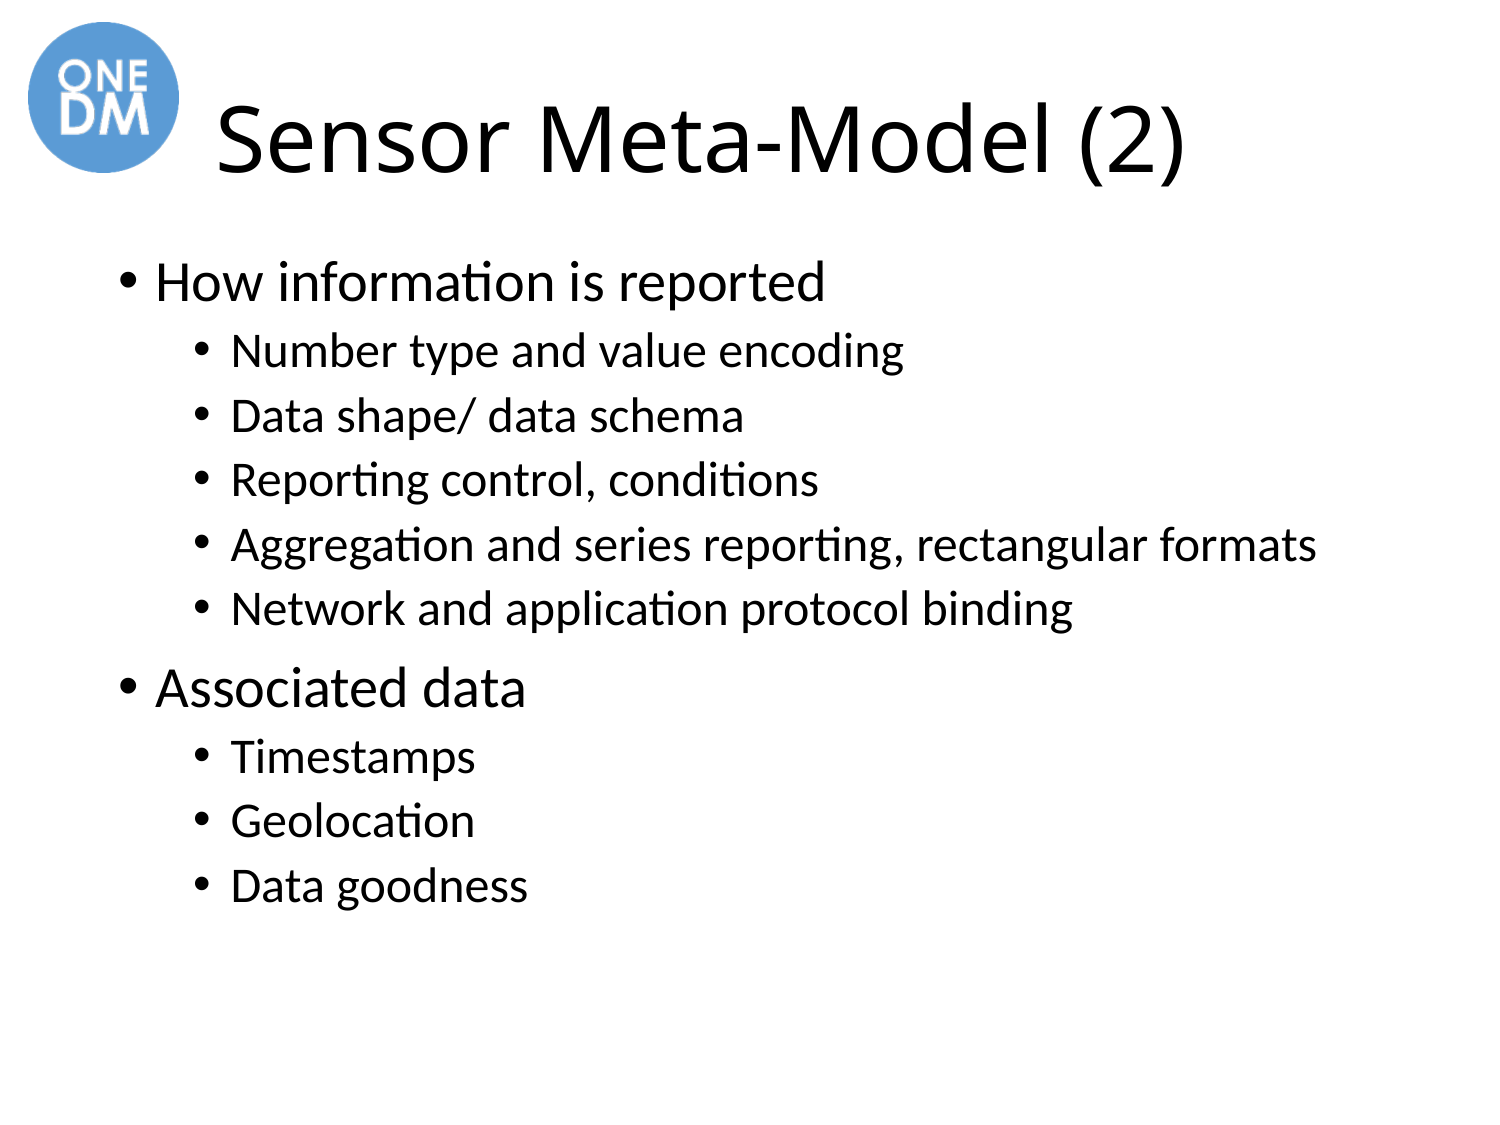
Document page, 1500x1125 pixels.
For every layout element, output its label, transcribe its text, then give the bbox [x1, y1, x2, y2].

title Sensor Meta-Model (2) [200, 59, 1397, 225]
picture [28, 22, 179, 173]
list How information is reported Number type and value encoding Data shape/ data schema Reporting control, conditions Aggregation and series reporting, rectangular formats Network and application protocol binding Associated data Timestamps Geolocation Data goodness [103, 243, 1397, 997]
